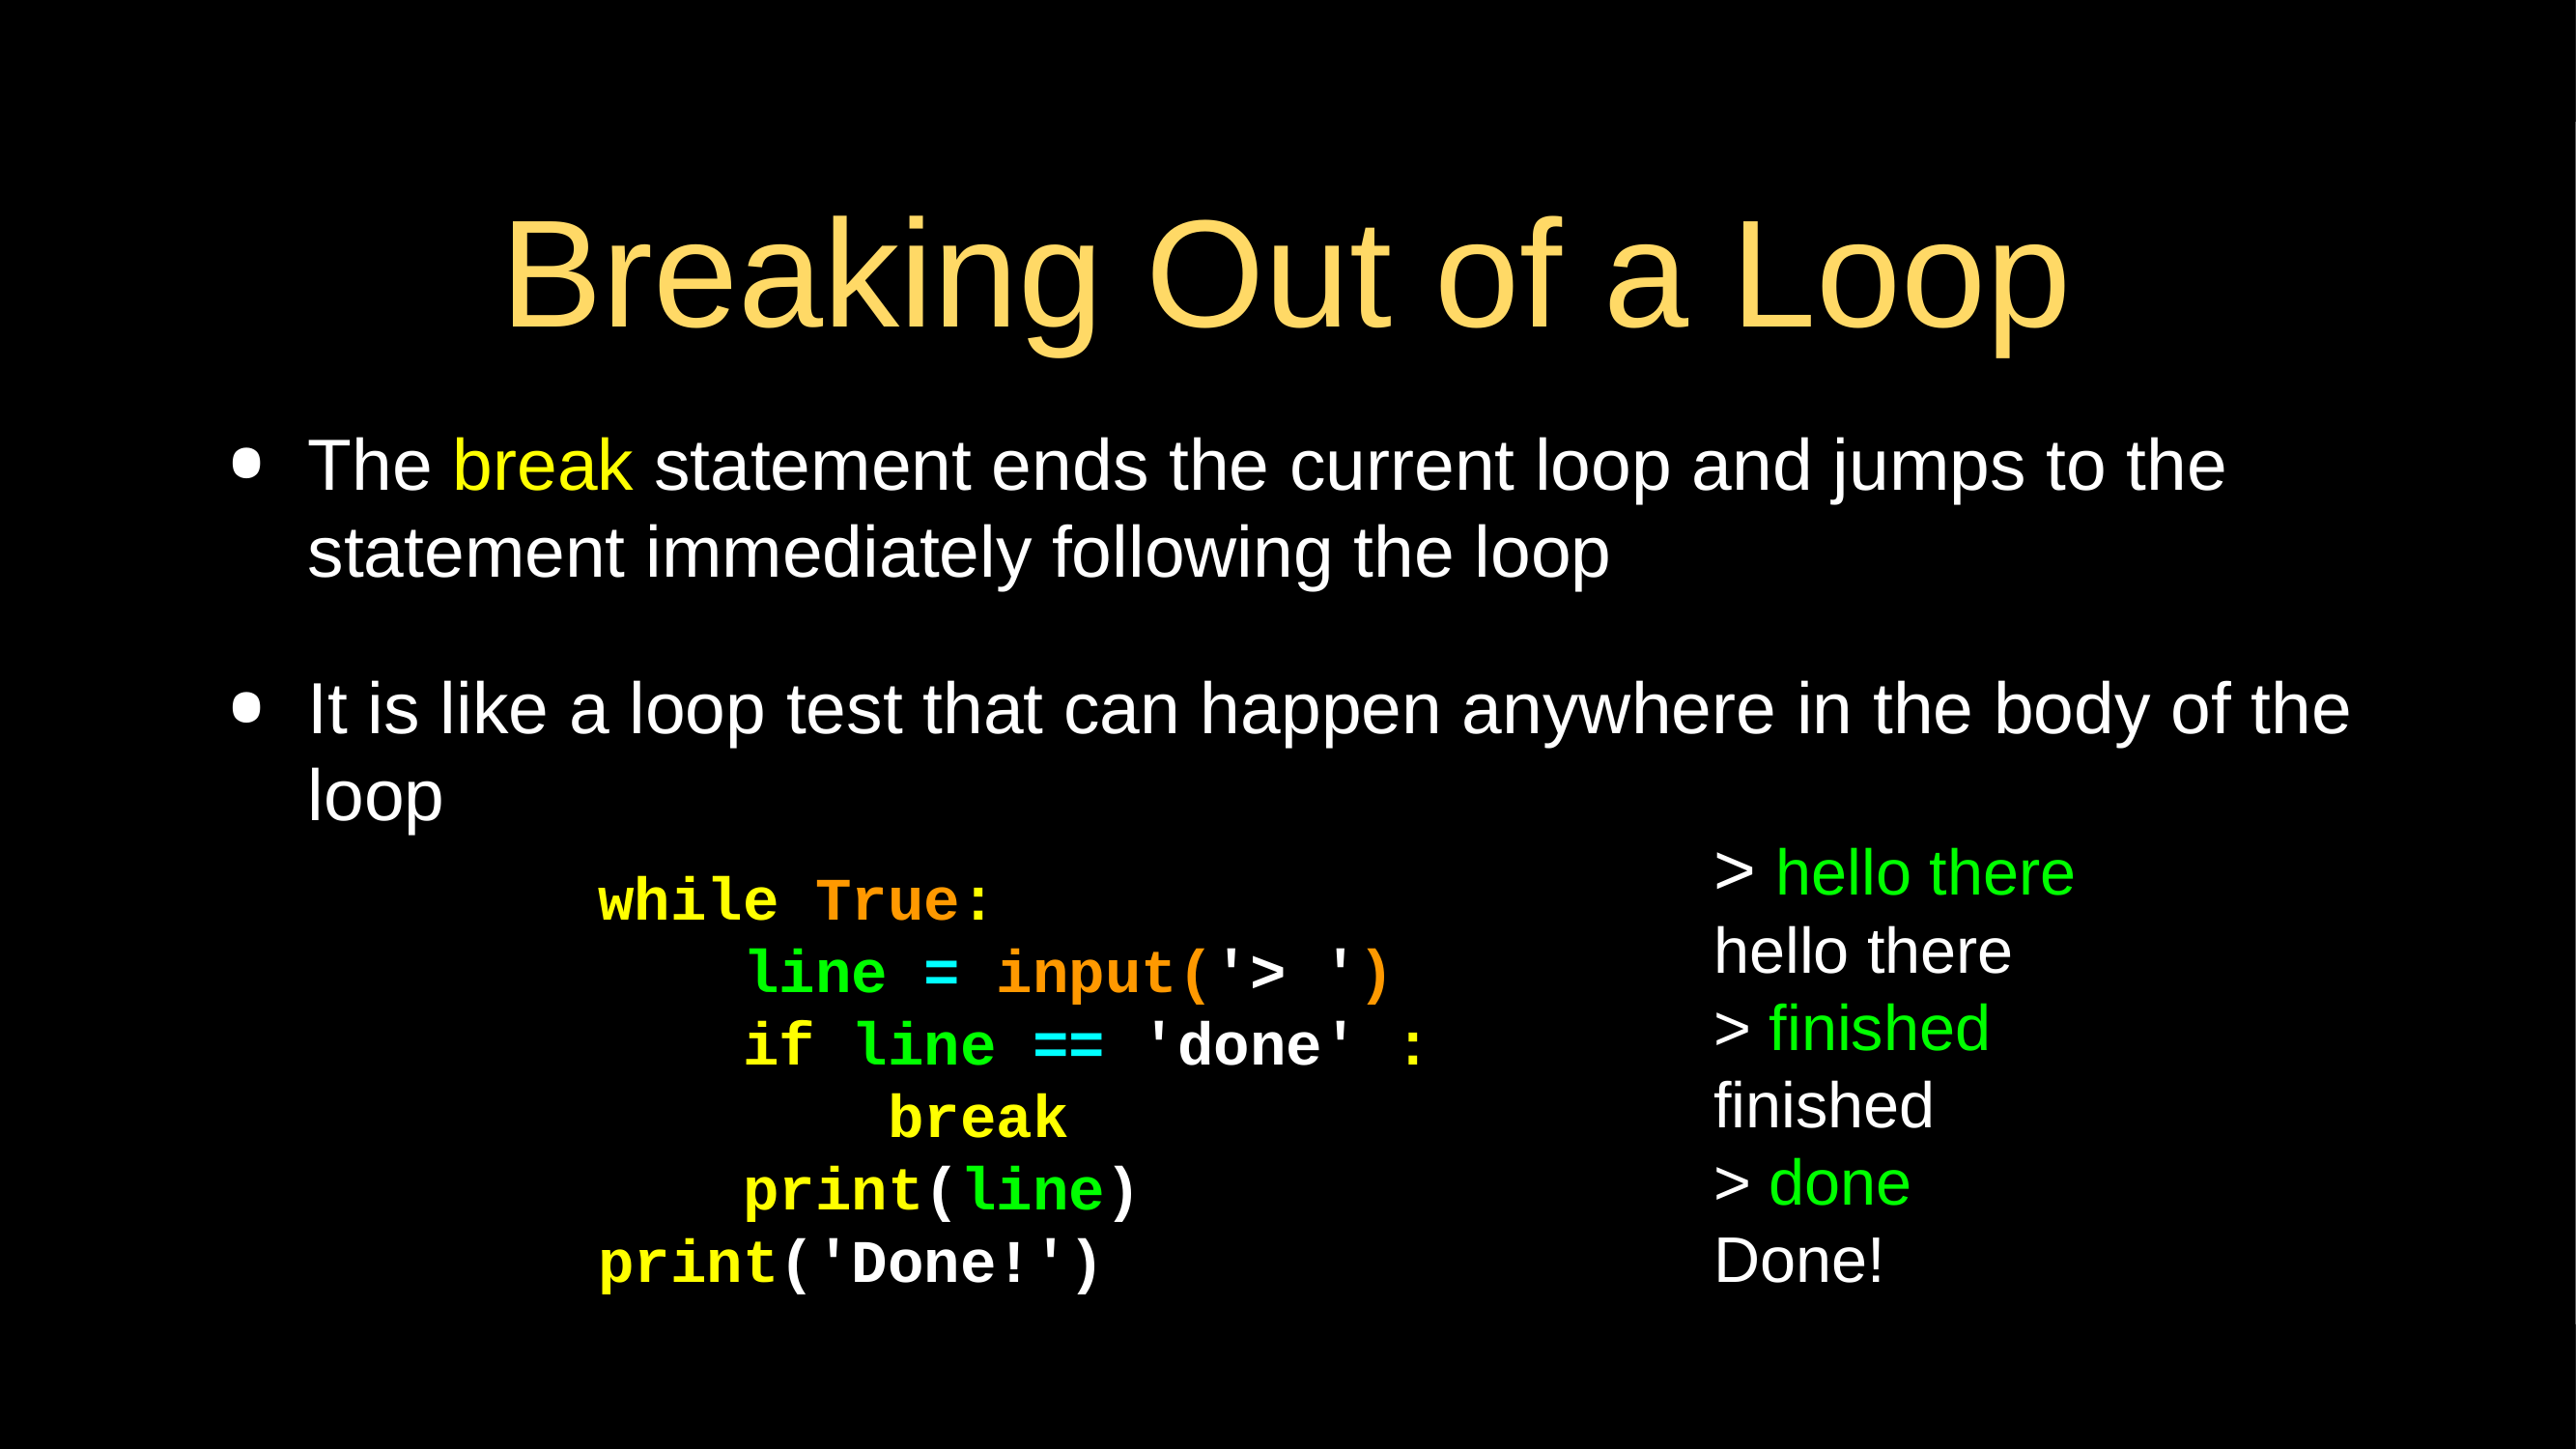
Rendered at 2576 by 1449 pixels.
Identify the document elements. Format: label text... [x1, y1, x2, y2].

list The break statement ends the current loop and jumps to the statement immediately following the loop It is like a loop test that can happen anywhere in the body of the loop [183, 412, 2391, 841]
title Breaking Out of a Loop [183, 129, 2391, 403]
text_box while True: line = input('> ') if line == 'done' : break print(line) print('Done!') [598, 840, 1618, 1314]
text_box > hello there hello there > finished finished > done Done! [1713, 824, 2100, 1293]
